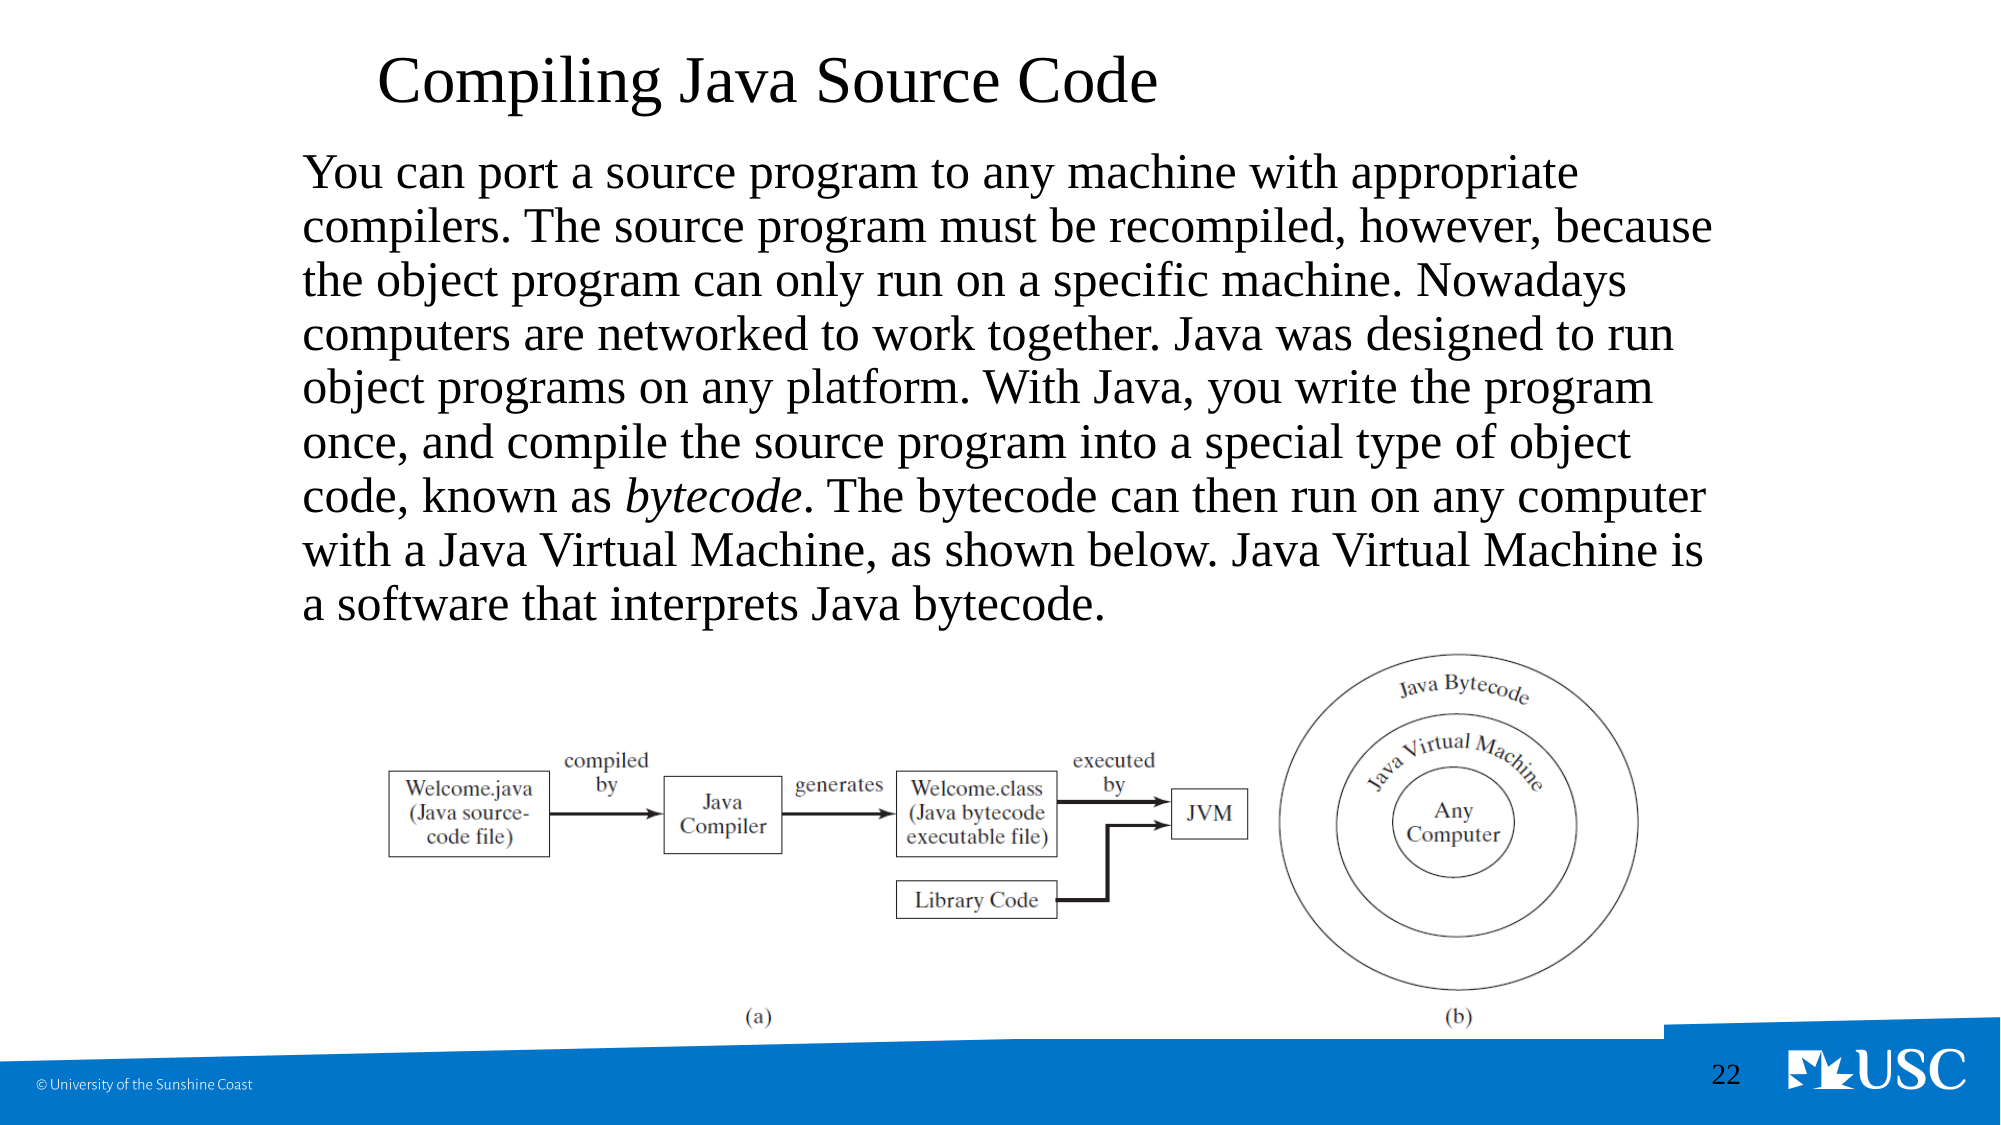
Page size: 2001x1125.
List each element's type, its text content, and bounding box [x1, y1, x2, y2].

picture [0, 0, 2001, 1125]
slide_number 22 [1664, 1042, 1757, 1103]
text_box [617, 514, 2000, 576]
text_box [849, 424, 2000, 485]
title Compiling Java Source Code [362, 37, 1638, 125]
list You can port a source program to any machine with appropriate compilers. The source program must be recompiled, however, because the object program can only run on a specific machine. Nowadays computers are networked to work together. Java was designed to run object programs on any platform. With Java, you write the program once, and compile the source program into a special type of object code, known as bytecode. The bytecode can then run on any computer with a Java Virtual Machine, as shown below. Java Virtual Machine is a software that interprets Java bytecode. [287, 137, 1750, 663]
